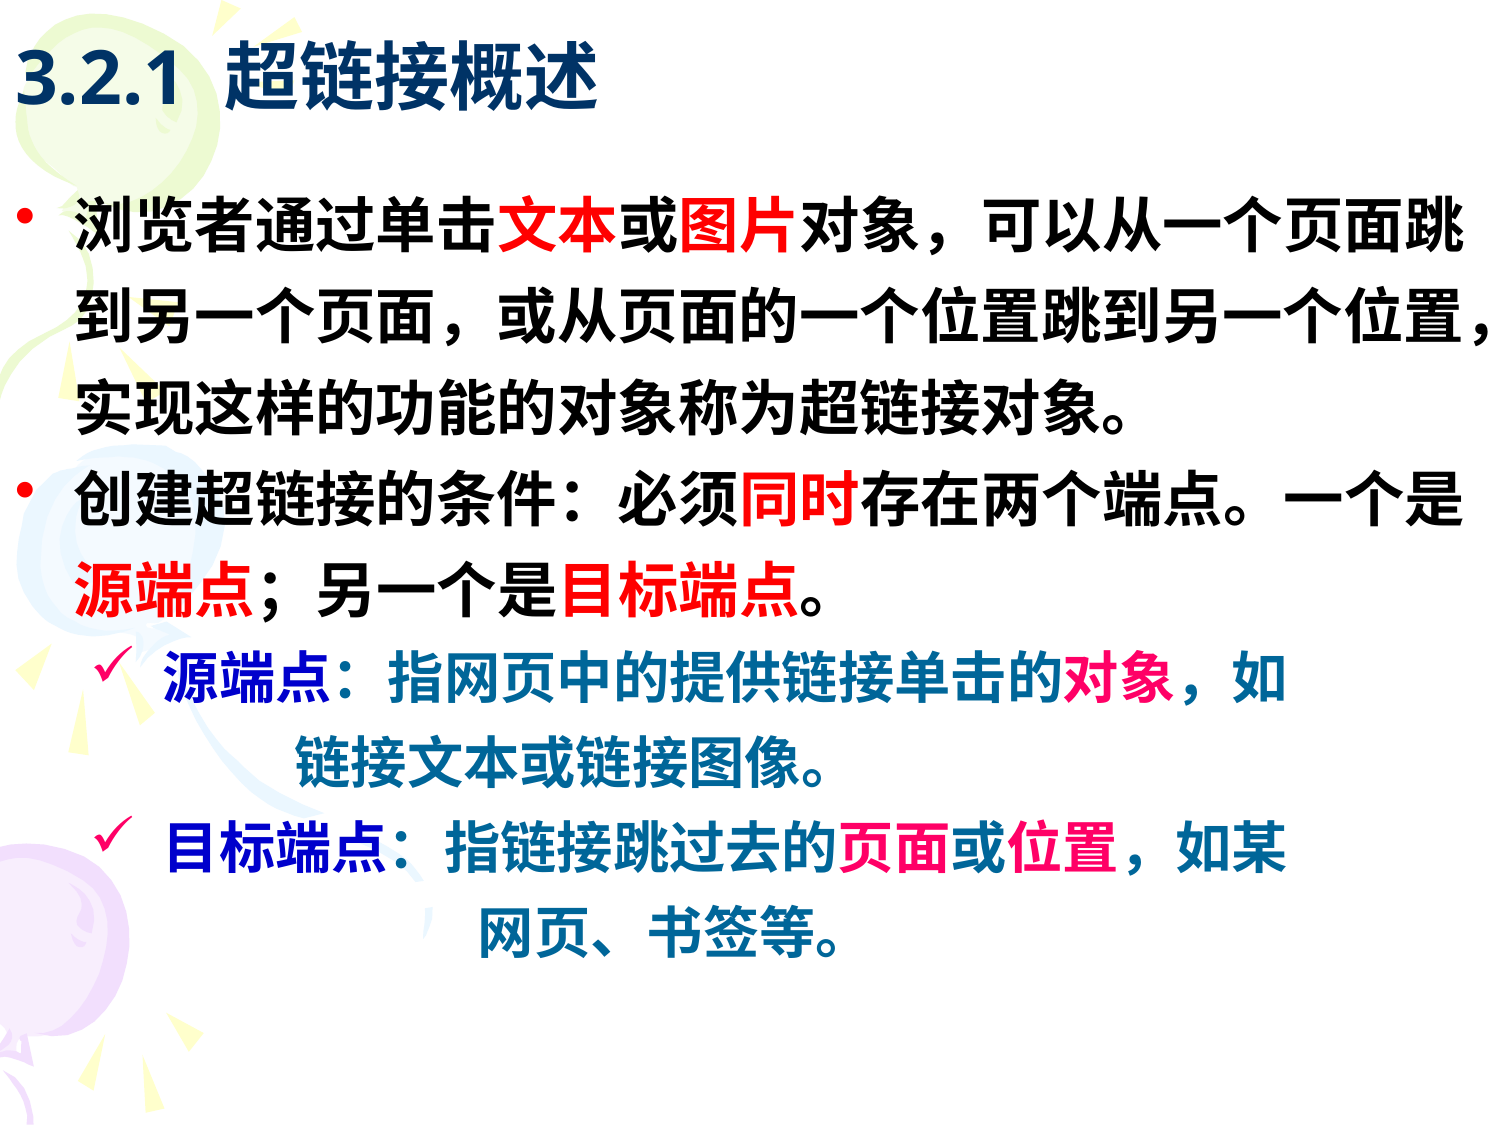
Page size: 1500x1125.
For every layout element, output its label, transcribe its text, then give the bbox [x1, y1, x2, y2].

title 3.2.1 超链接概述 [0, 47, 1426, 114]
list 浏览者通过单击文本或图片对象，可以从一个页面跳到另一个页面，或从页面的一个位置跳到另一个位置，实现这样的功能的对象称为超链接对象。 创建超链接的条件：必须同时存在两个端点。一个是源端点；另一个是目标端点。 源端点：指网页中的提供链接单击的对象，如 链接文本或链接图像。 目标端点：指链接跳过去的页面或位置，如某 网页、书签等。 [0, 160, 1500, 1125]
